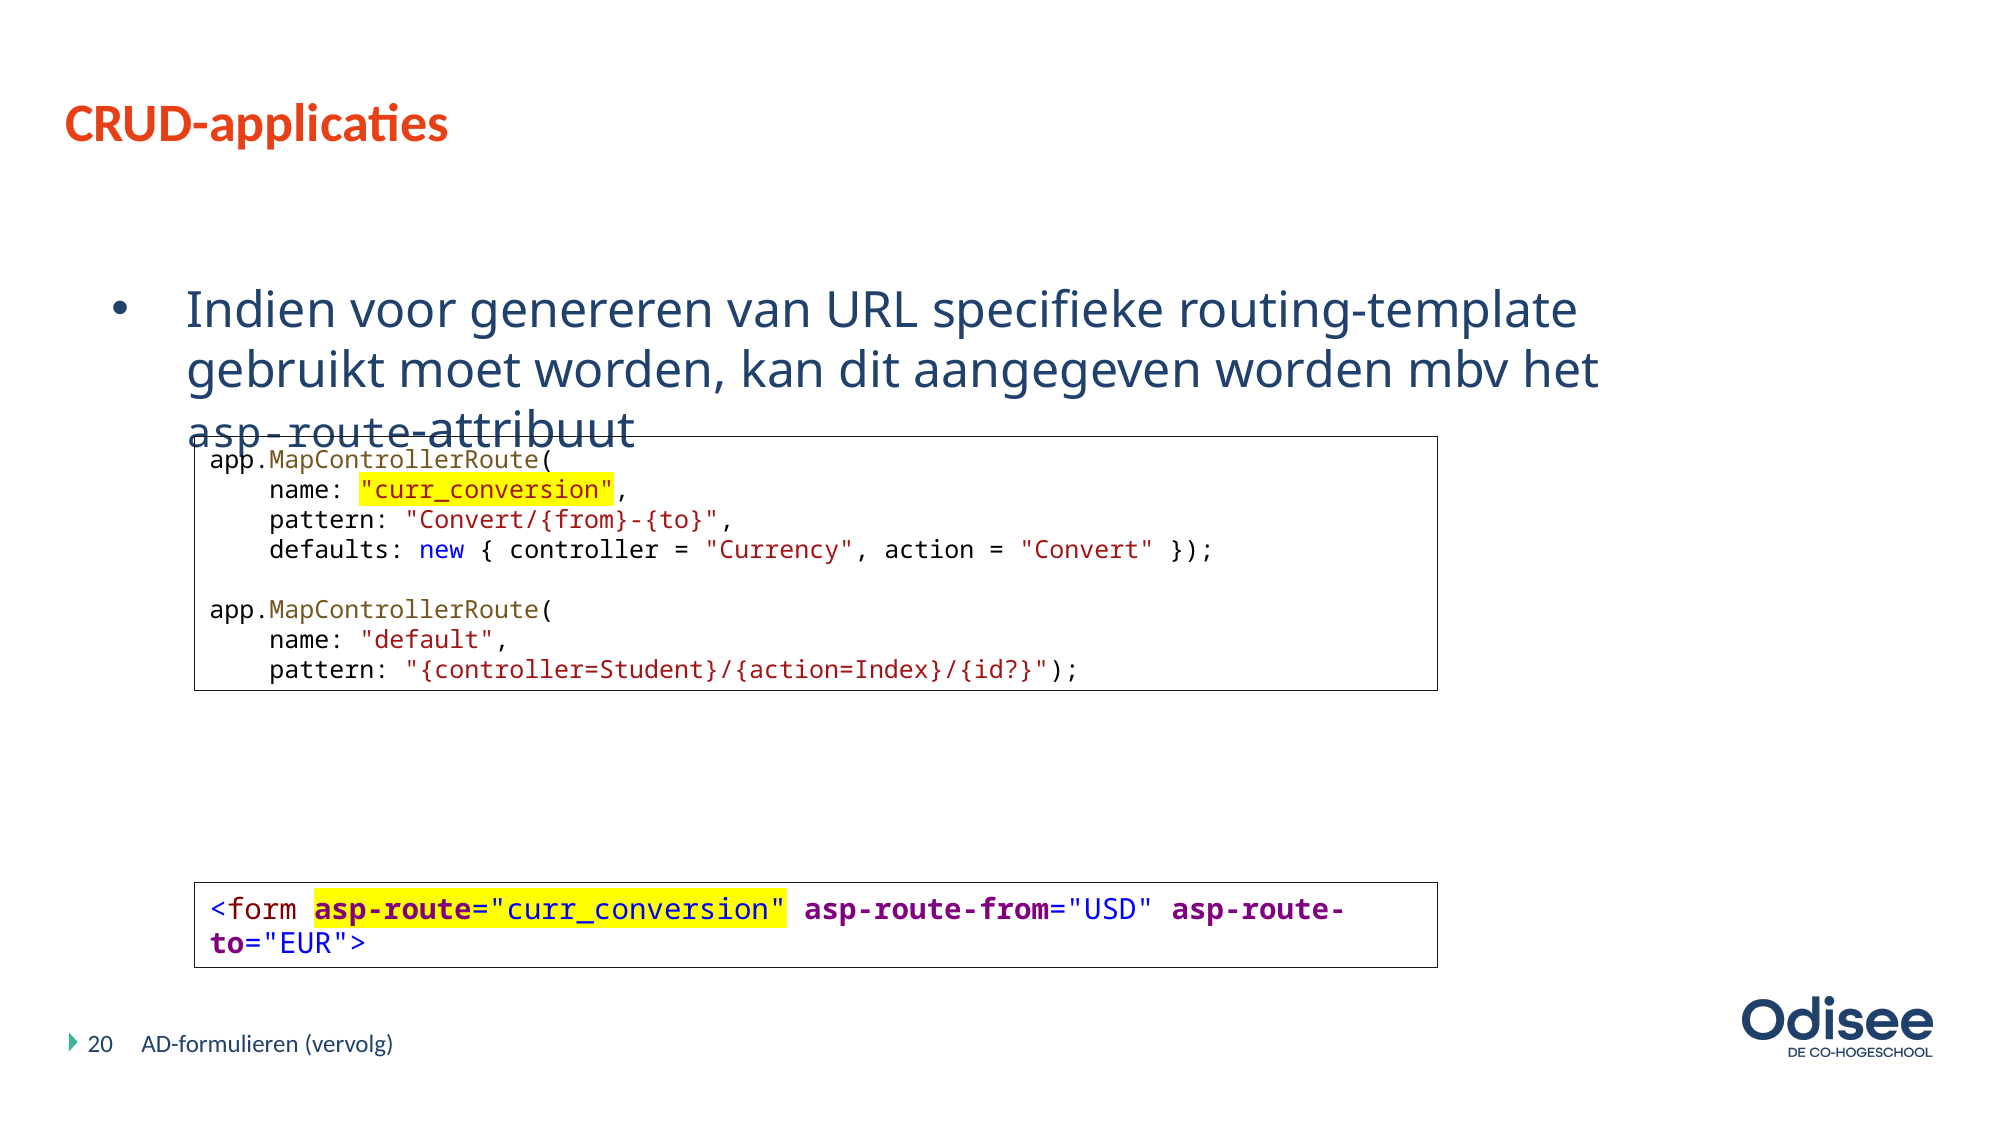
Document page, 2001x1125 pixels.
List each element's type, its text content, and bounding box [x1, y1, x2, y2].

picture [1742, 996, 1933, 1057]
text_box <form asp-route="curr_conversion" asp-route-from="USD" asp-route-to="EUR"> [194, 882, 1438, 968]
title CRUD-applicaties [64, 100, 1790, 213]
slide_number 20 [87, 1027, 135, 1088]
footer AD-formulieren (vervolg) [141, 1027, 817, 1088]
text_box app.MapControllerRoute( name: "curr_conversion", pattern: "Convert/{from}-{to}", defaults: new { controller = "Currency", action = "Convert" }); app.MapControllerRoute( name: "default", pattern: "{controller=Student}/{action=Index}/{id?}"); [194, 436, 1438, 691]
list Indien voor genereren van URL specifieke routing-template gebruikt moet worden, kan dit aangegeven worden mbv het asp-route-attribuut [111, 277, 1634, 785]
